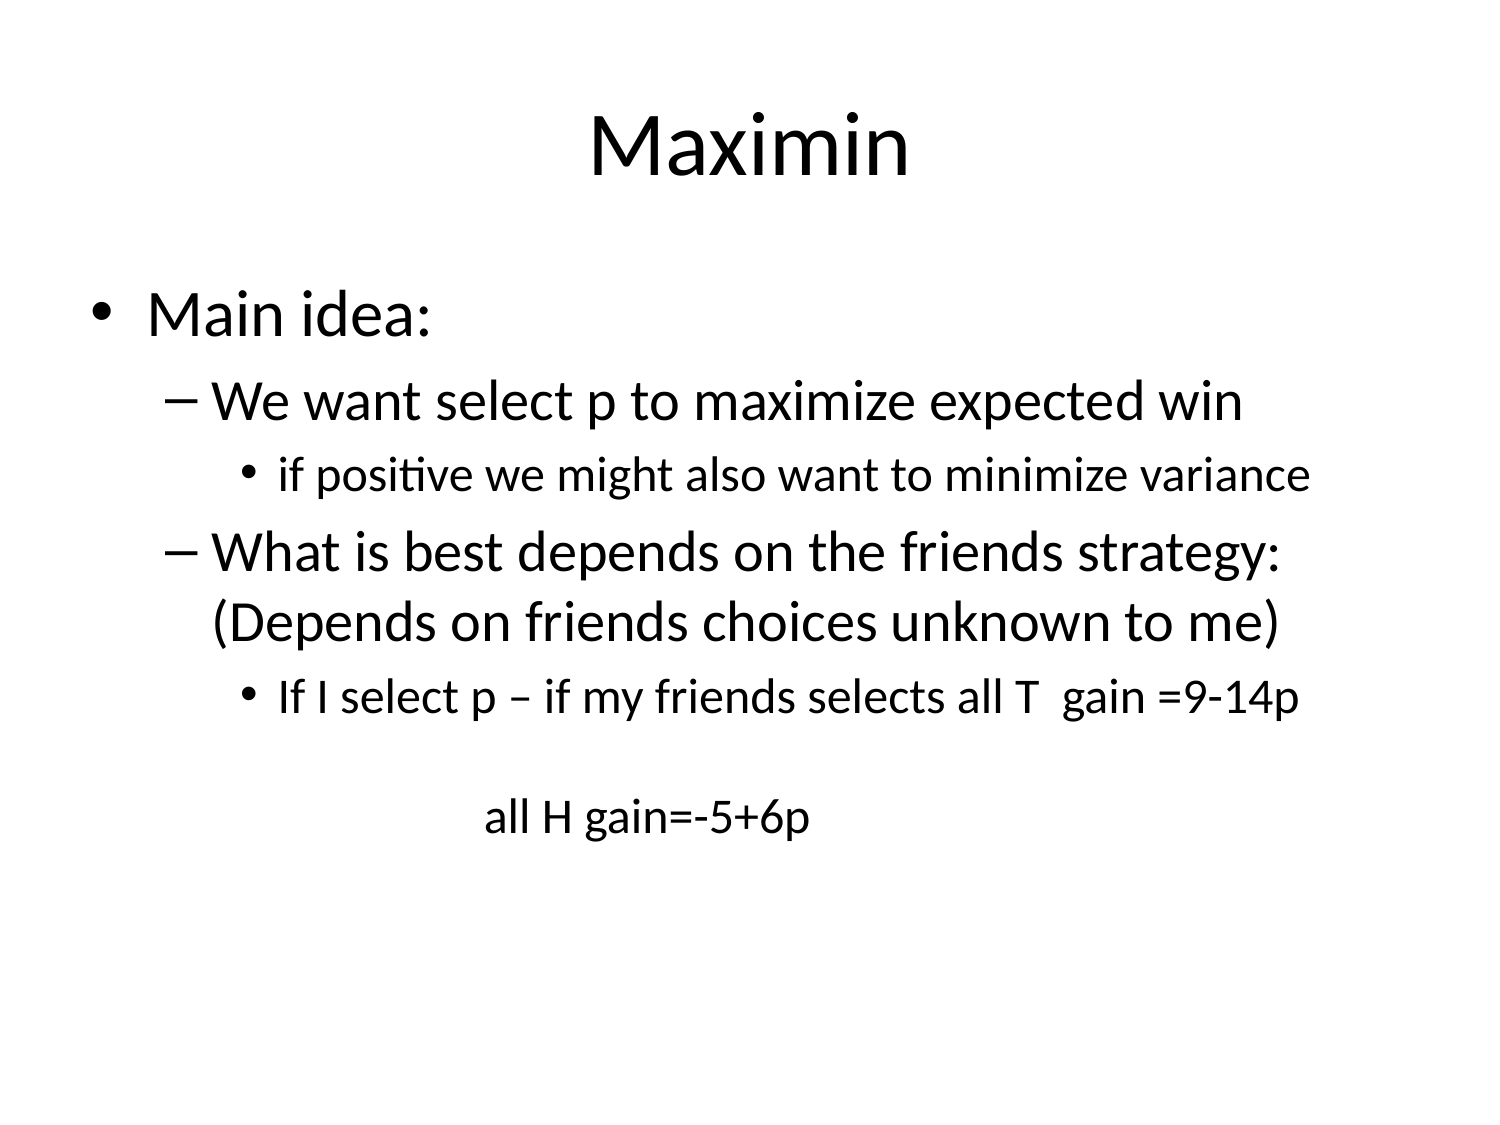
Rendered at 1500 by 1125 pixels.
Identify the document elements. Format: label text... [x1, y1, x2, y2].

title Maximin [75, 45, 1425, 233]
list Main idea: We want select p to maximize expected win if positive we might also want to minimize variance What is best depends on the friends strategy: (Depends on friends choices unknown to me) If I select p – if my friends selects all T gain =9-14p all H gain=-5+6p [75, 262, 1425, 1005]
